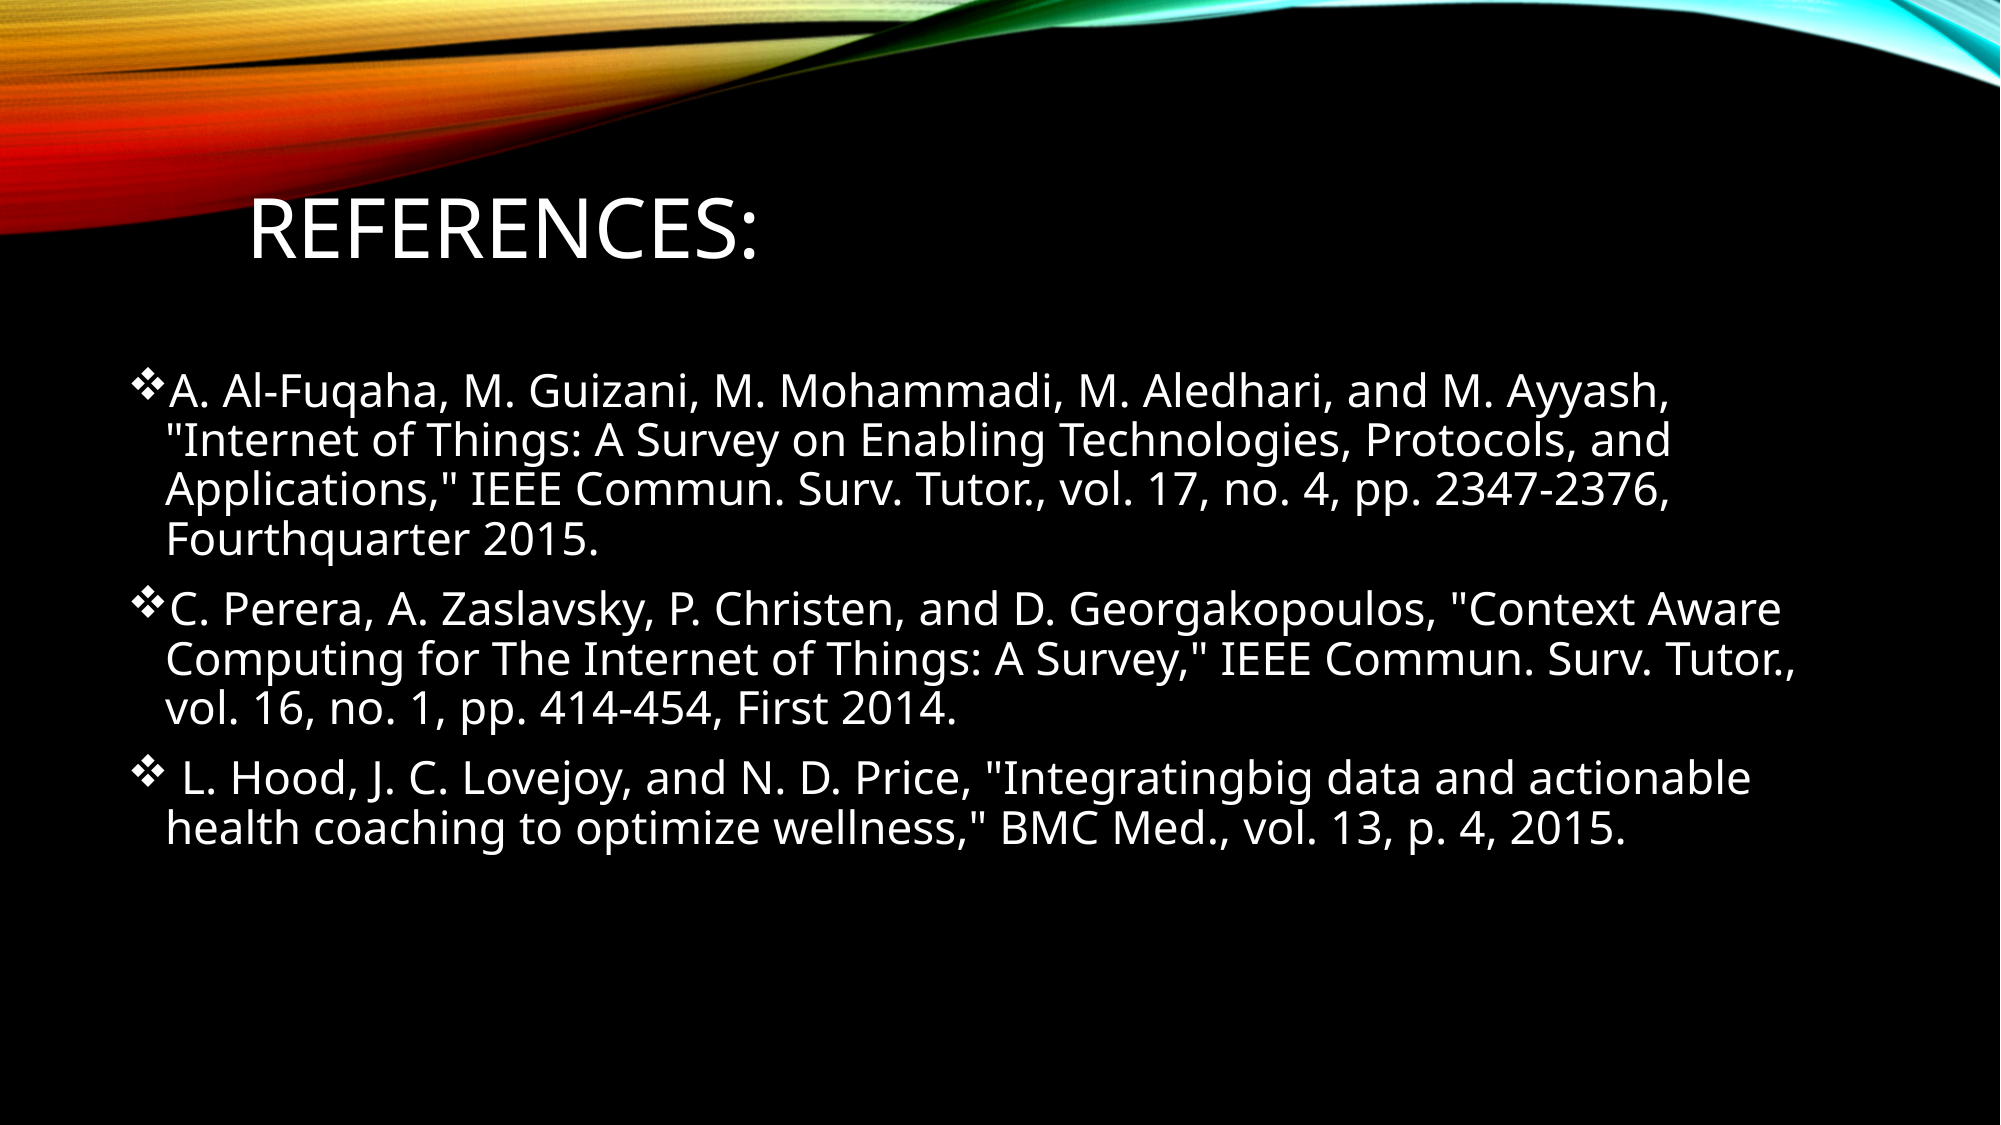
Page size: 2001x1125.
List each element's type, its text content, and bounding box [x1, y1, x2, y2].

picture [0, 0, 2000, 237]
title REFERENCES: [231, 125, 1888, 338]
list A. Al-Fuqaha, M. Guizani, M. Mohammadi, M. Aledhari, and M. Ayyash, "Internet of Things: A Survey on Enabling Technologies, Protocols, and Applications," IEEE Commun. Surv. Tutor., vol. 17, no. 4, pp. 2347-2376, Fourthquarter 2015. C. Perera, A. Zaslavsky, P. Christen, and D. Georgakopoulos, "Context Aware Computing for The Internet of Things: A Survey," IEEE Commun. Surv. Tutor., vol. 16, no. 1, pp. 414-454, First 2014. L. Hood, J. C. Lovejoy, and N. D. Price, "Integratingbig data and actionable health coaching to optimize wellness," BMC Med., vol. 13, p. 4, 2015. [112, 360, 1888, 1021]
